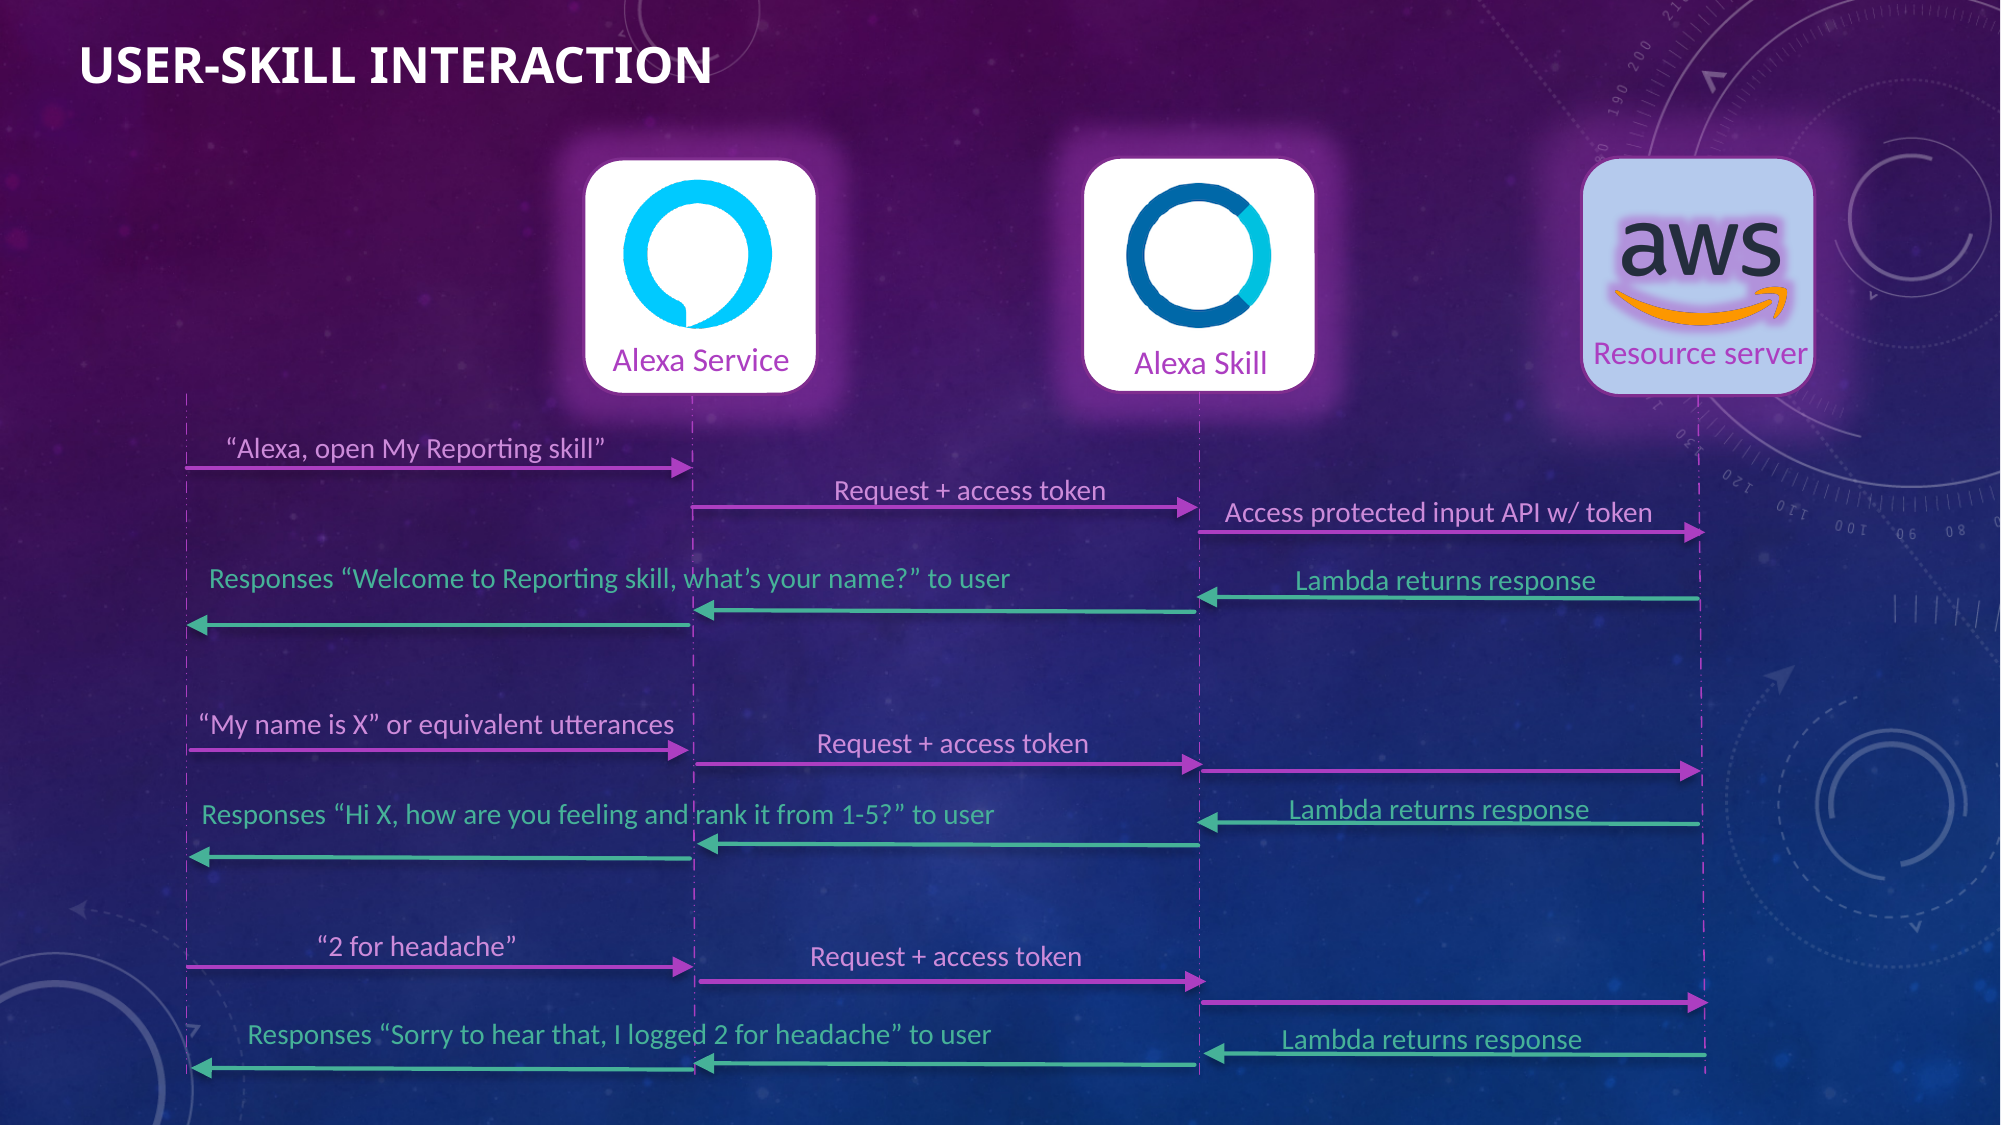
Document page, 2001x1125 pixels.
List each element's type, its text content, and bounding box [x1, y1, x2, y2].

title USER-SKILL interaction [63, 16, 806, 111]
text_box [69, 156, 1826, 1081]
picture [0, 0, 2001, 1125]
